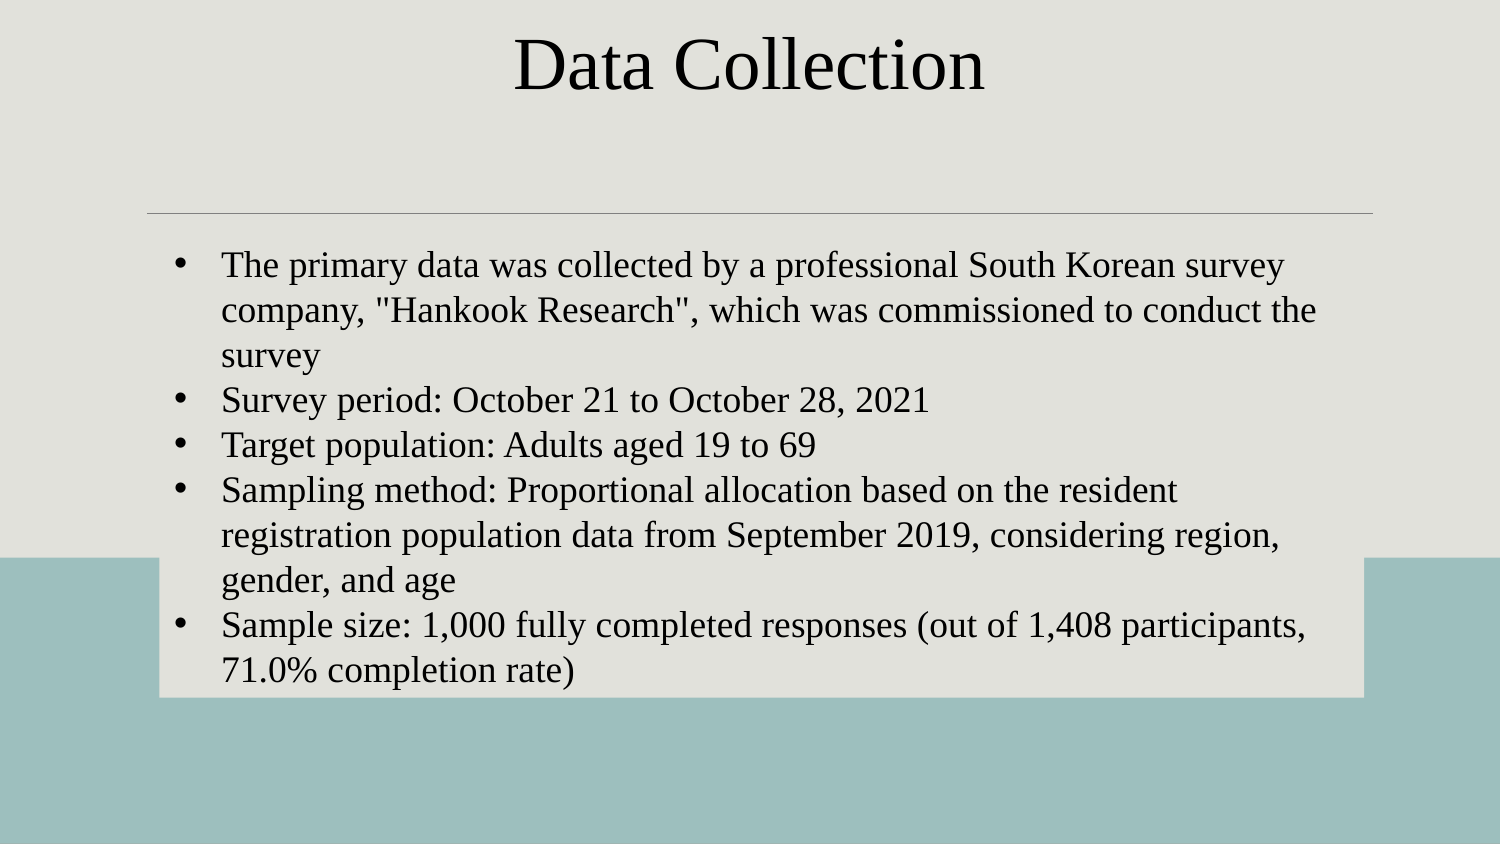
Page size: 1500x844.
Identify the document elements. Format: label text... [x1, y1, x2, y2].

list Data Collection [0, 20, 1500, 115]
text_box The primary data was collected by a professional South Korean survey company, "Hankook Research", which was commissioned to conduct the survey Survey period: October 21 to October 28, 2021 Target population: Adults aged 19 to 69 Sampling method: Proportional allocation based on the resident registration population data from September 2019, considering region, gender, and age Sample size: 1,000 fully completed responses (out of 1,408 participants, 71.0% completion rate) [159, 232, 1365, 698]
